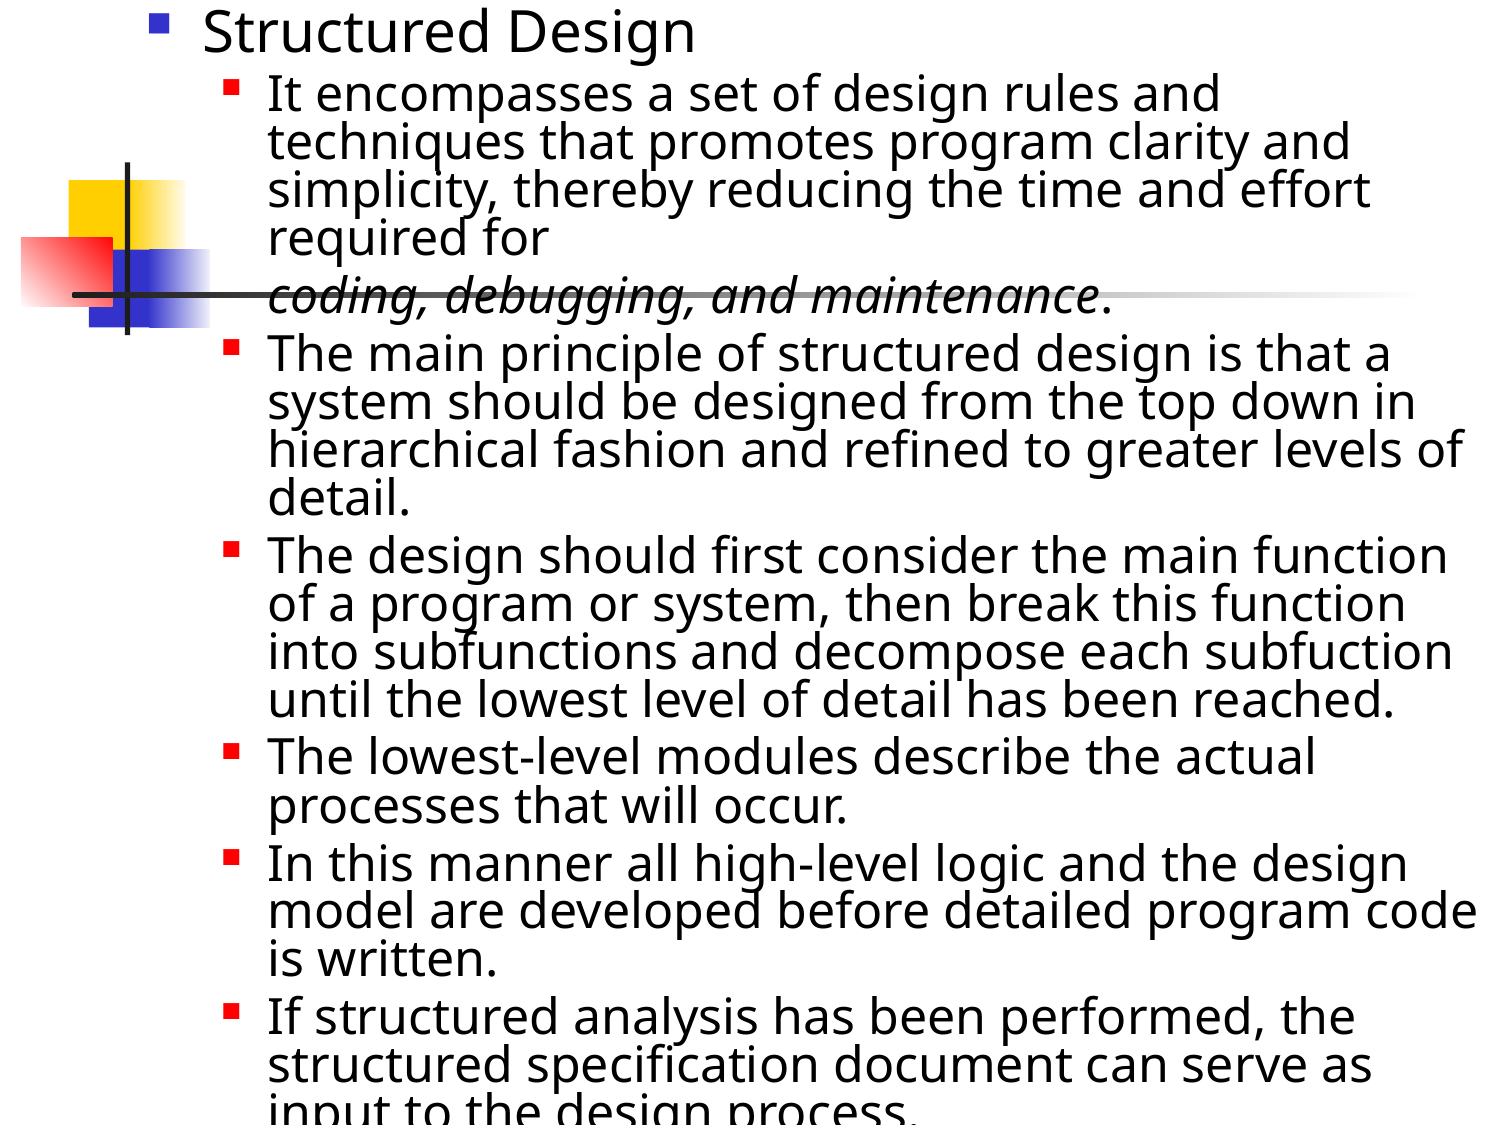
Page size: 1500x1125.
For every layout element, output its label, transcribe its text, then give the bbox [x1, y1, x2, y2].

list Structured Design It encompasses a set of design rules and techniques that promotes program clarity and simplicity, thereby reducing the time and effort required for coding, debugging, and maintenance. The main principle of structured design is that a system should be designed from the top down in hierarchical fashion and refined to greater levels of detail. The design should first consider the main function of a program or system, then break this function into subfunctions and decompose each subfuction until the lowest level of detail has been reached. The lowest-level modules describe the actual processes that will occur. In this manner all high-level logic and the design model are developed before detailed program code is written. If structured analysis has been performed, the structured specification document can serve as input to the design process. [130, 0, 1500, 1125]
